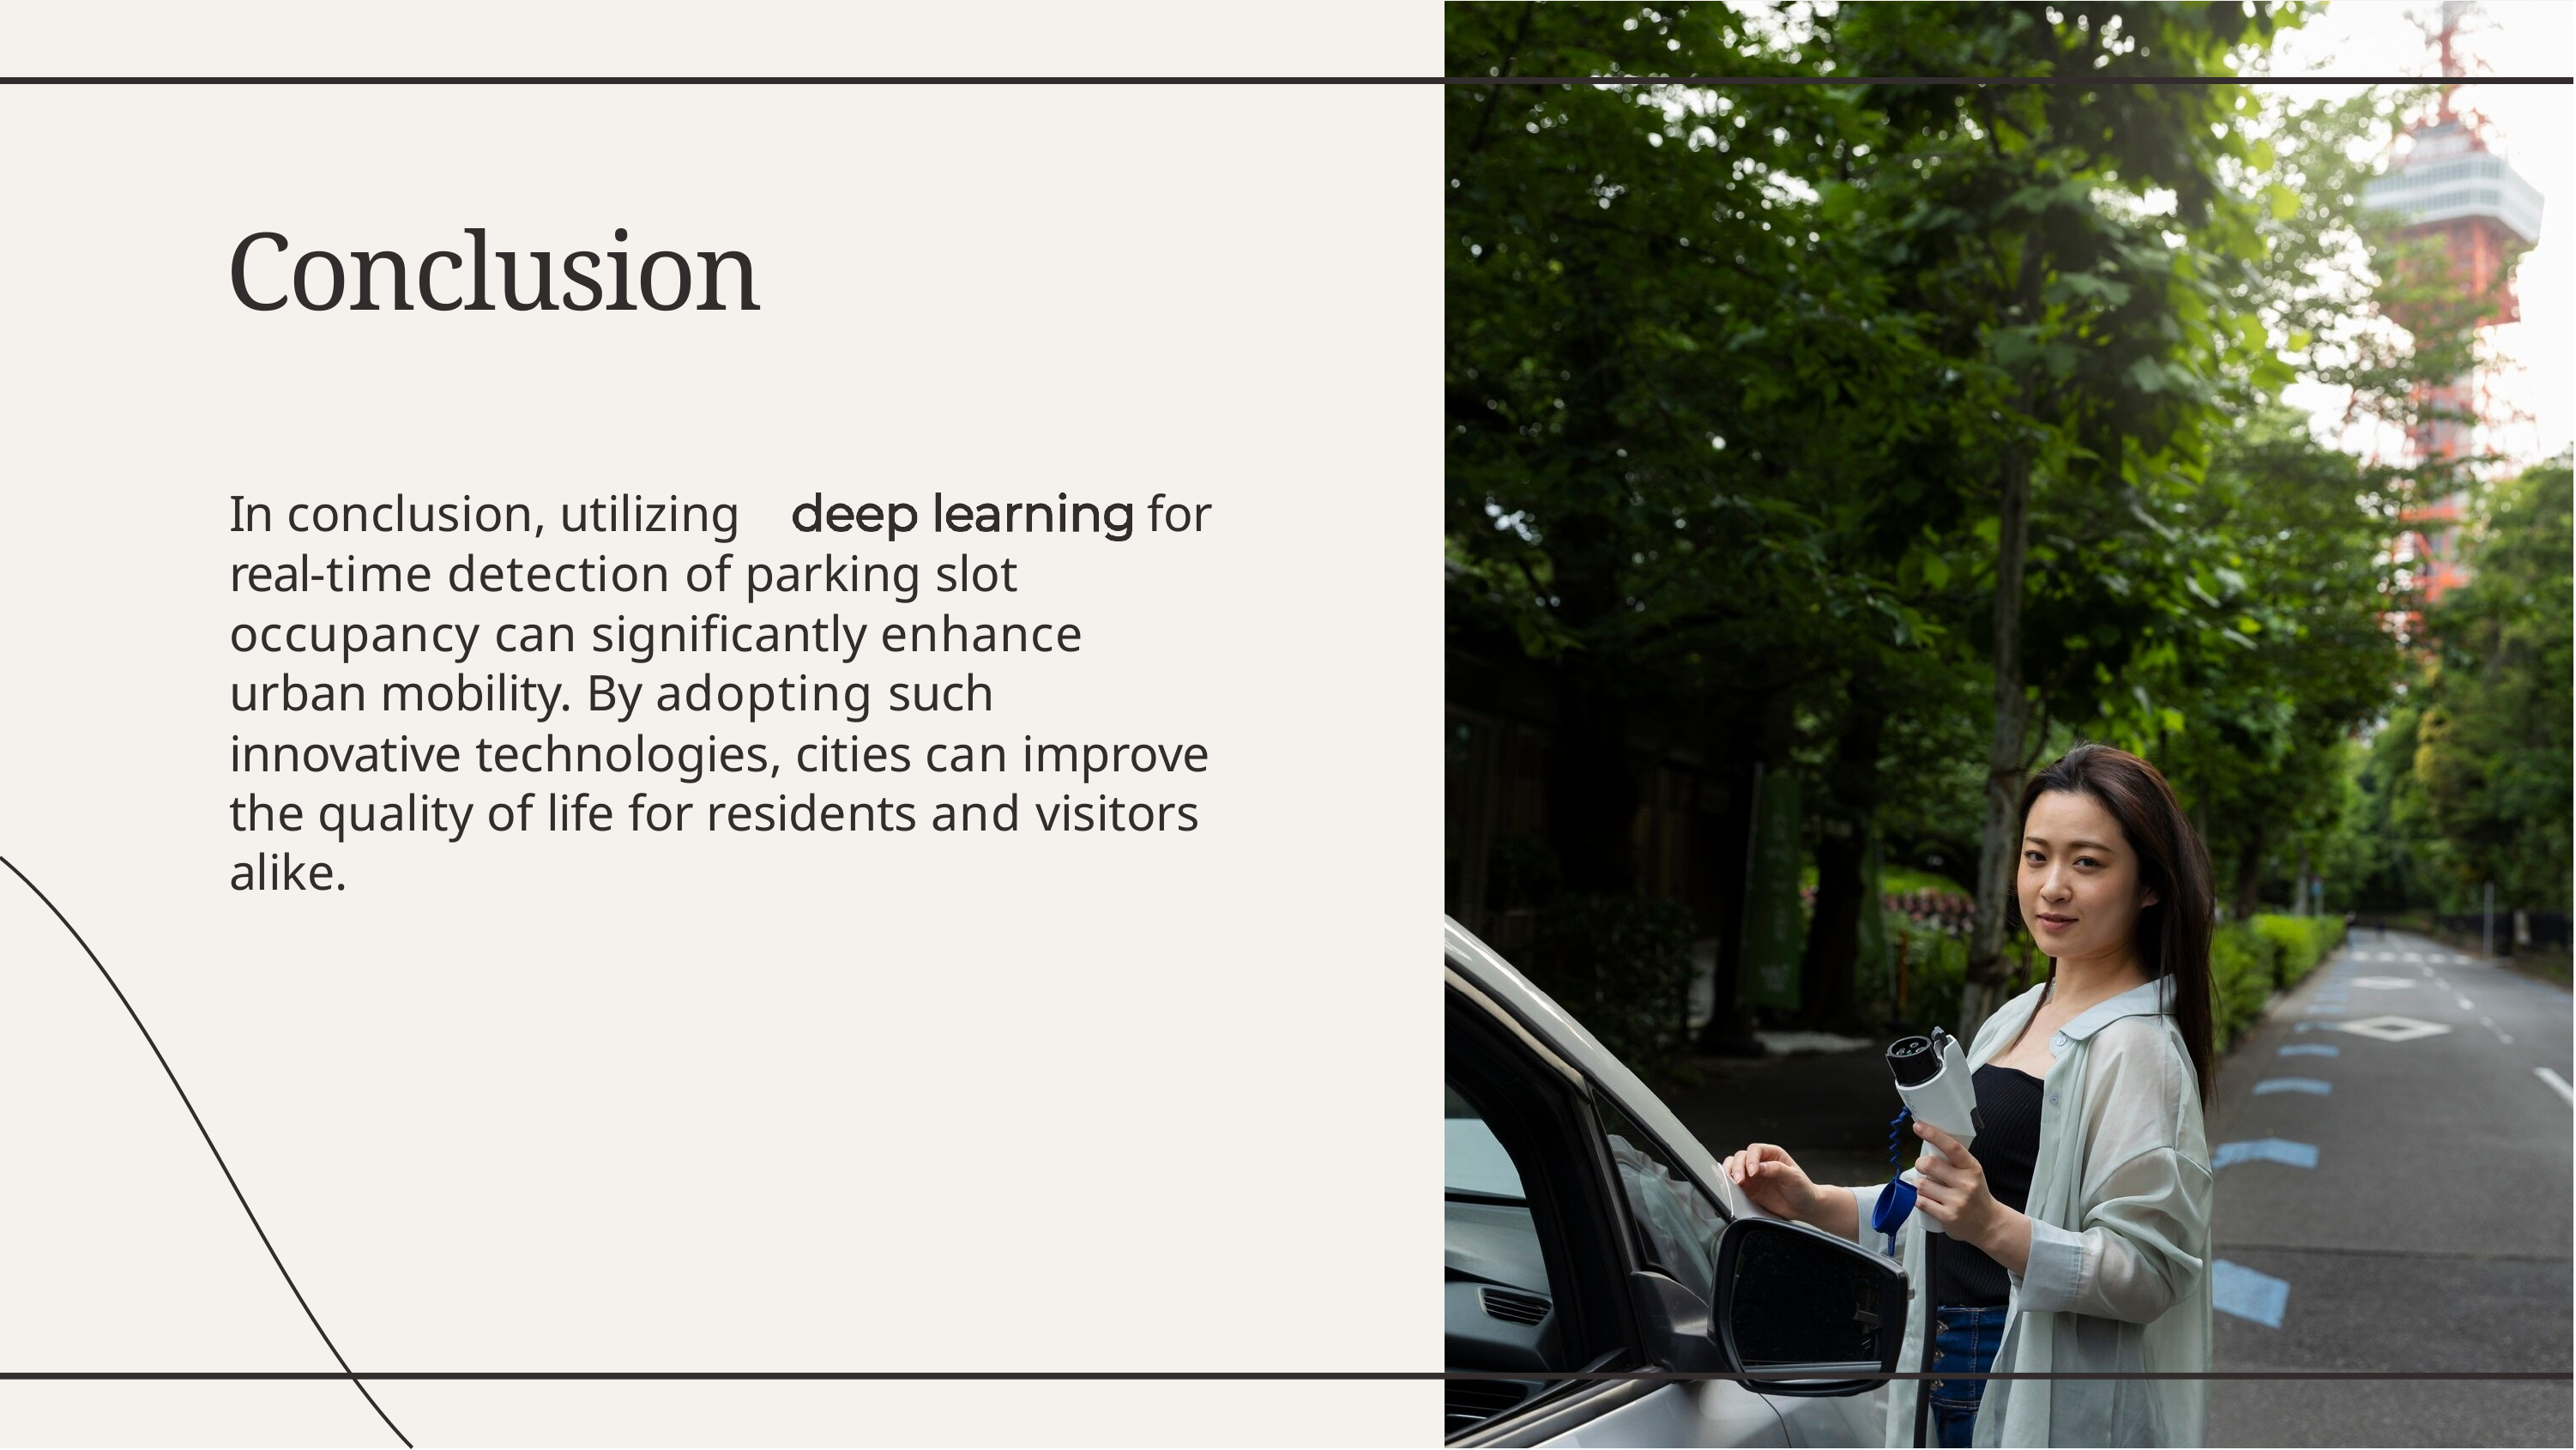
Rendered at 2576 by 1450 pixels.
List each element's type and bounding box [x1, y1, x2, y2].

text_box [0, 1, 2574, 1448]
